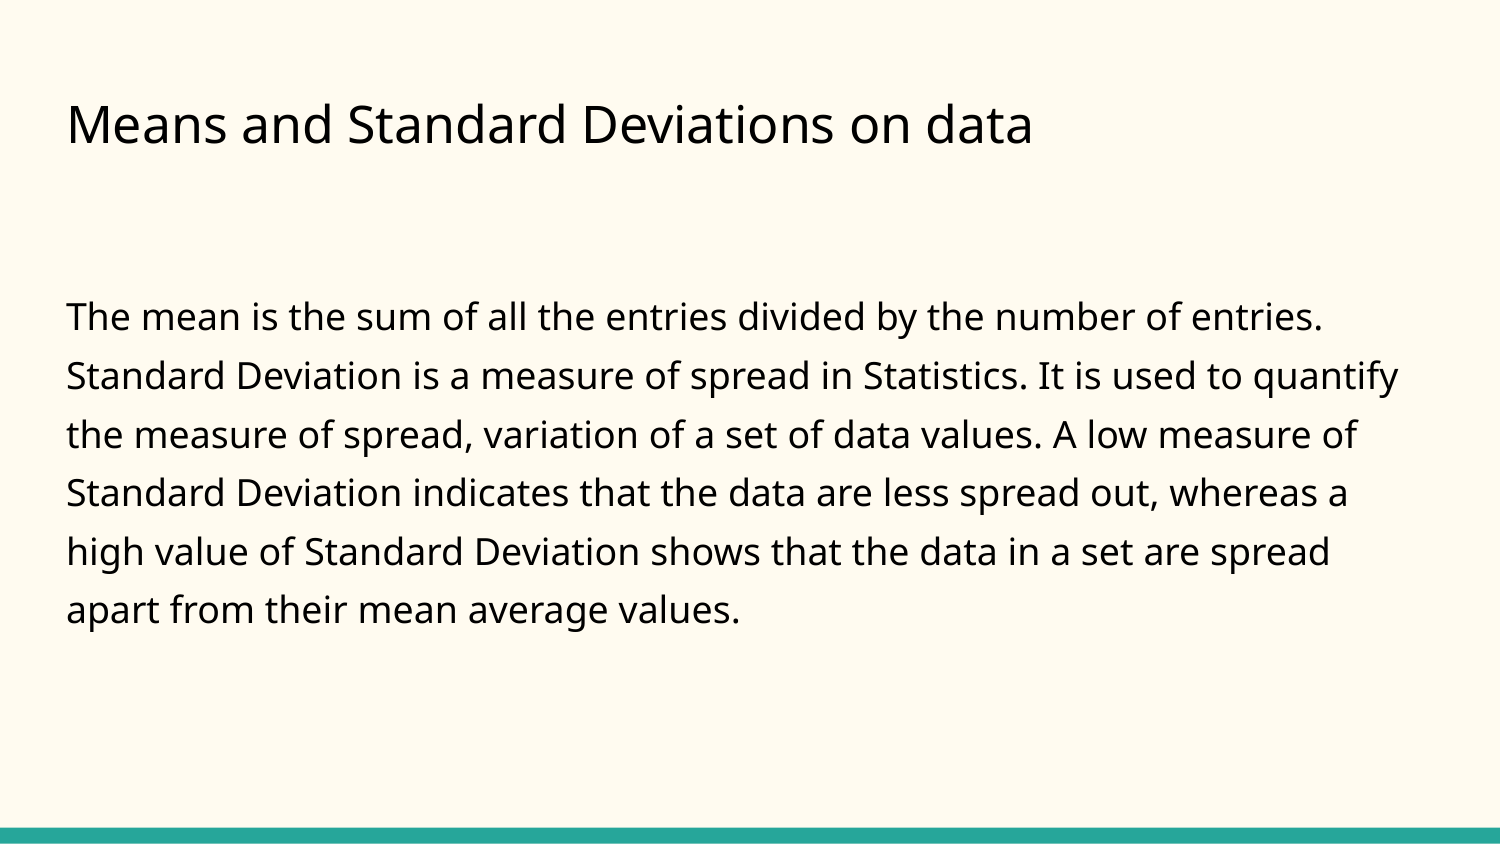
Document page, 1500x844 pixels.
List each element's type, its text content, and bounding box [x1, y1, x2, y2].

list The mean is the sum of all the entries divided by the number of entries. Standard Deviation is a measure of spread in Statistics. It is used to quantify the measure of spread, variation of a set of data values. A low measure of Standard Deviation indicates that the data are less spread out, whereas a high value of Standard Deviation shows that the data in a set are spread apart from their mean average values. [51, 192, 1449, 750]
title Means and Standard Deviations on data [51, 72, 1449, 174]
